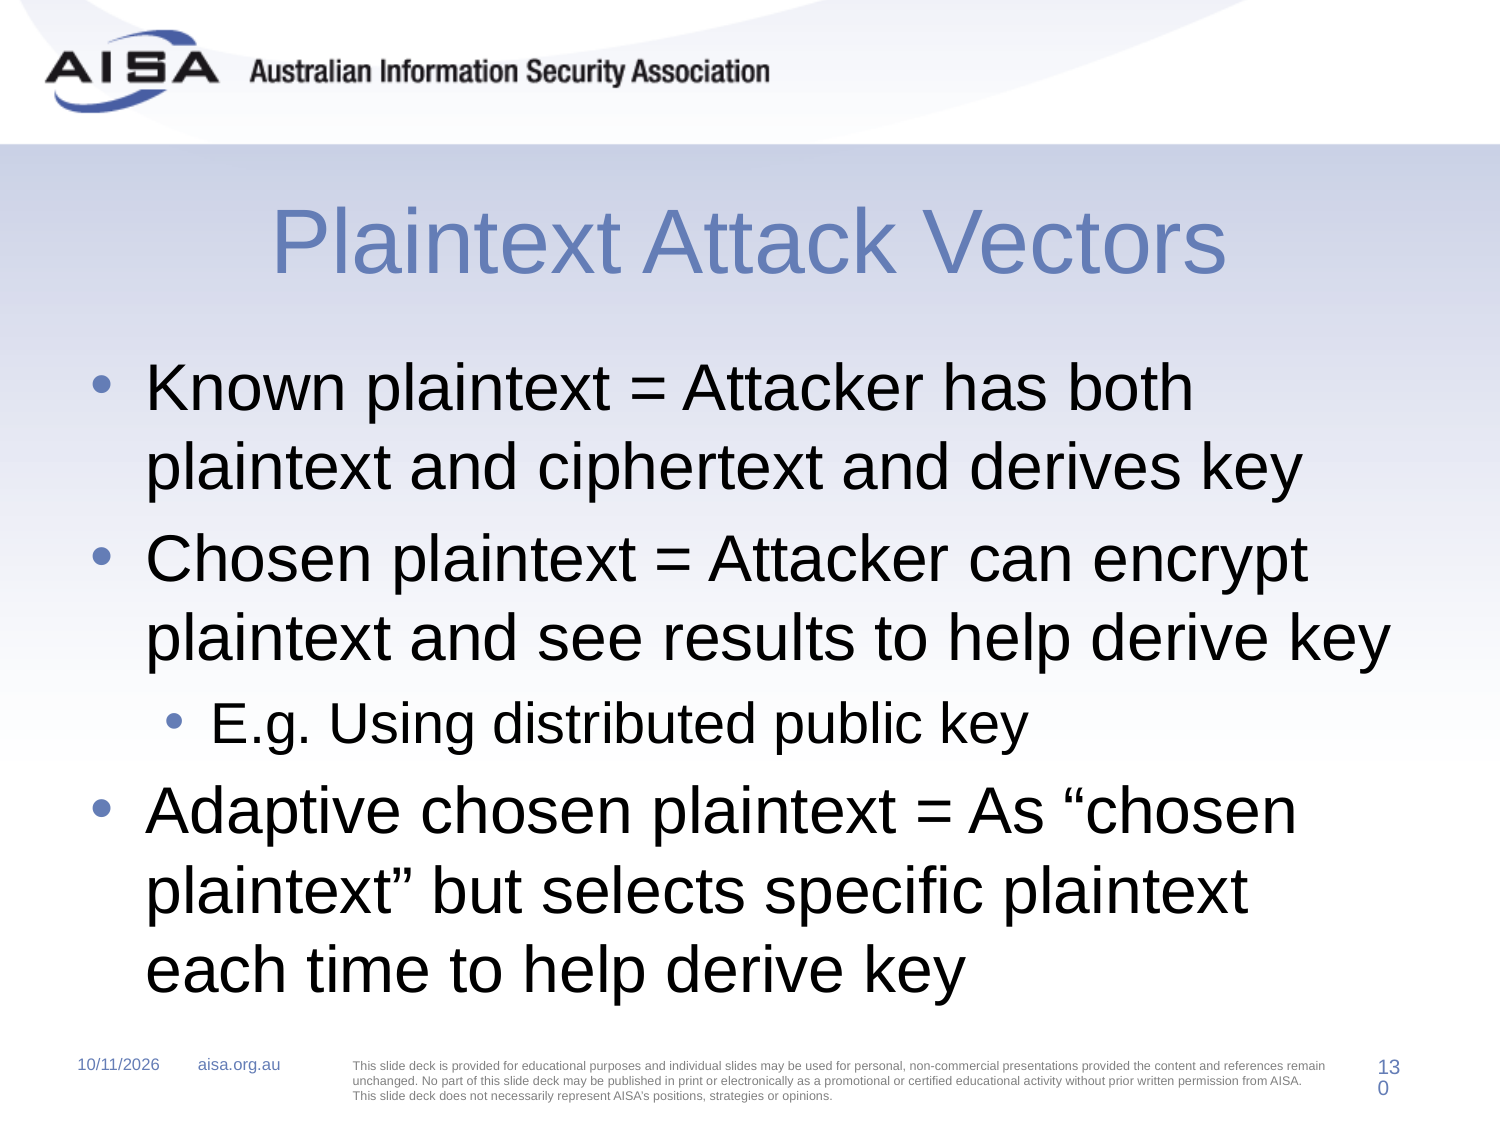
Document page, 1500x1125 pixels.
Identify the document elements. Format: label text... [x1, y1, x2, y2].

title Plaintext Attack Vectors [75, 149, 1425, 325]
picture [0, 0, 1500, 1125]
list Known plaintext = Attacker has both plaintext and ciphertext and derives key Chosen plaintext = Attacker can encrypt plaintext and see results to help derive key E.g. Using distributed public key Adaptive chosen plaintext = As “chosen plaintext” but selects specific plaintext each time to help derive key [75, 336, 1425, 1016]
